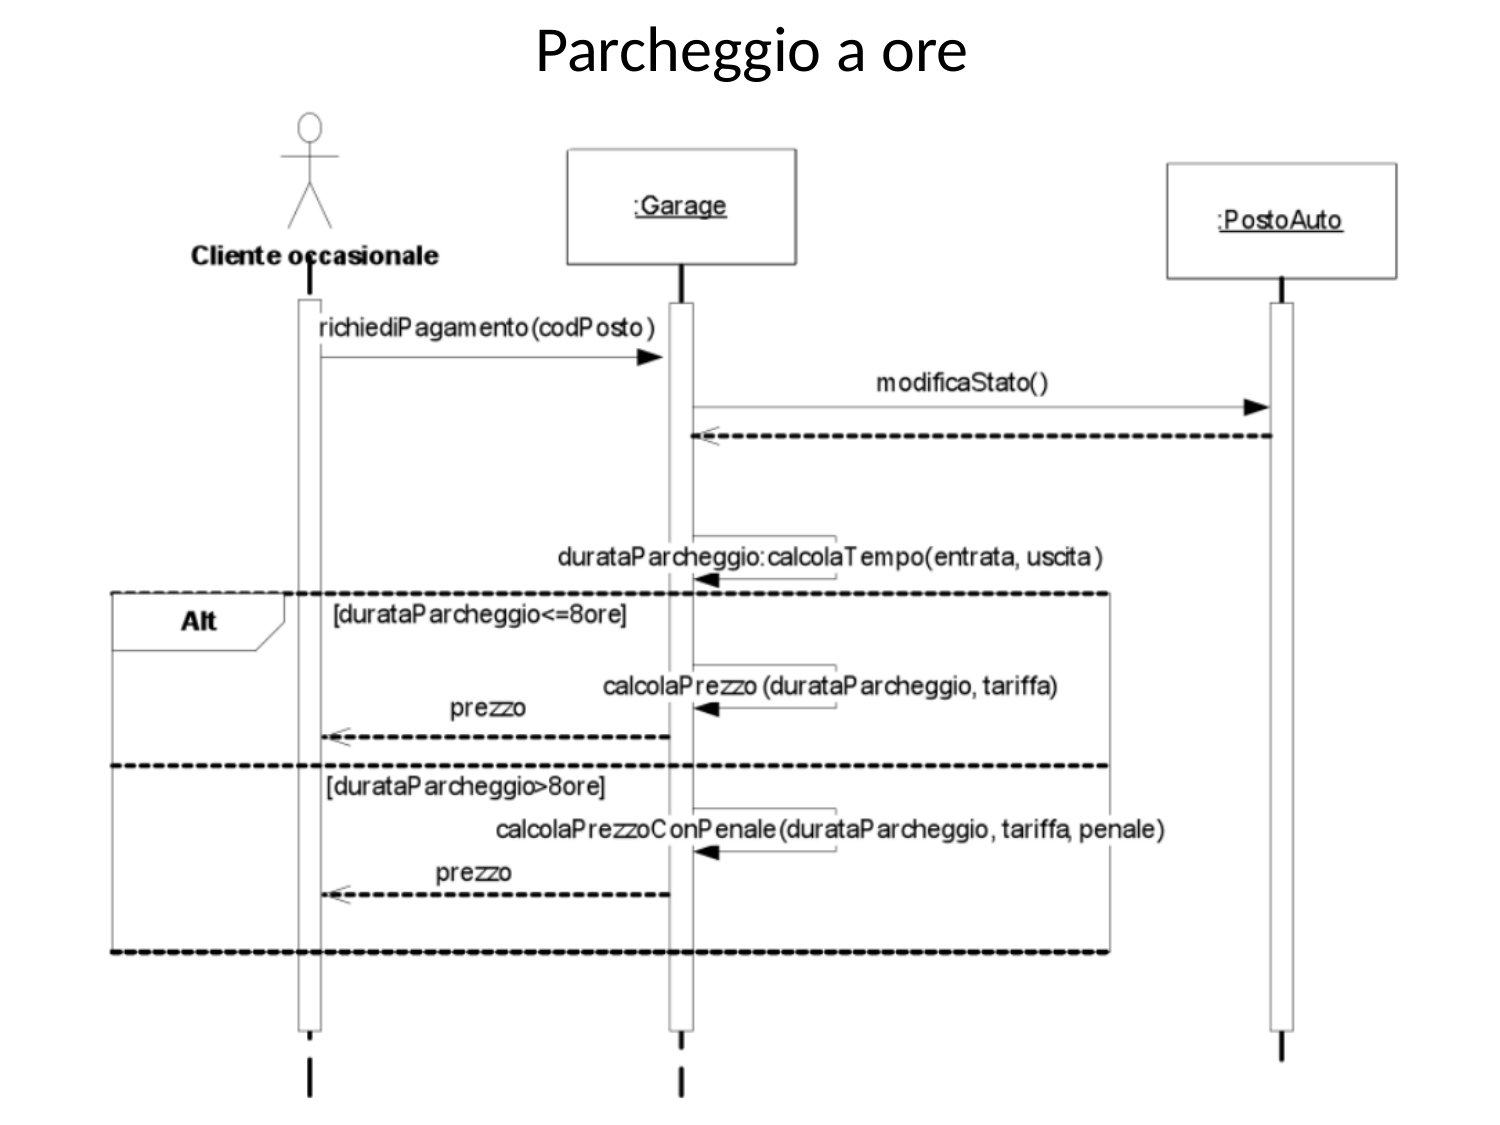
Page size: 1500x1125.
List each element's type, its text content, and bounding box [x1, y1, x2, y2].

title Parcheggio a ore [77, 0, 1428, 93]
picture [100, 101, 1406, 1106]
